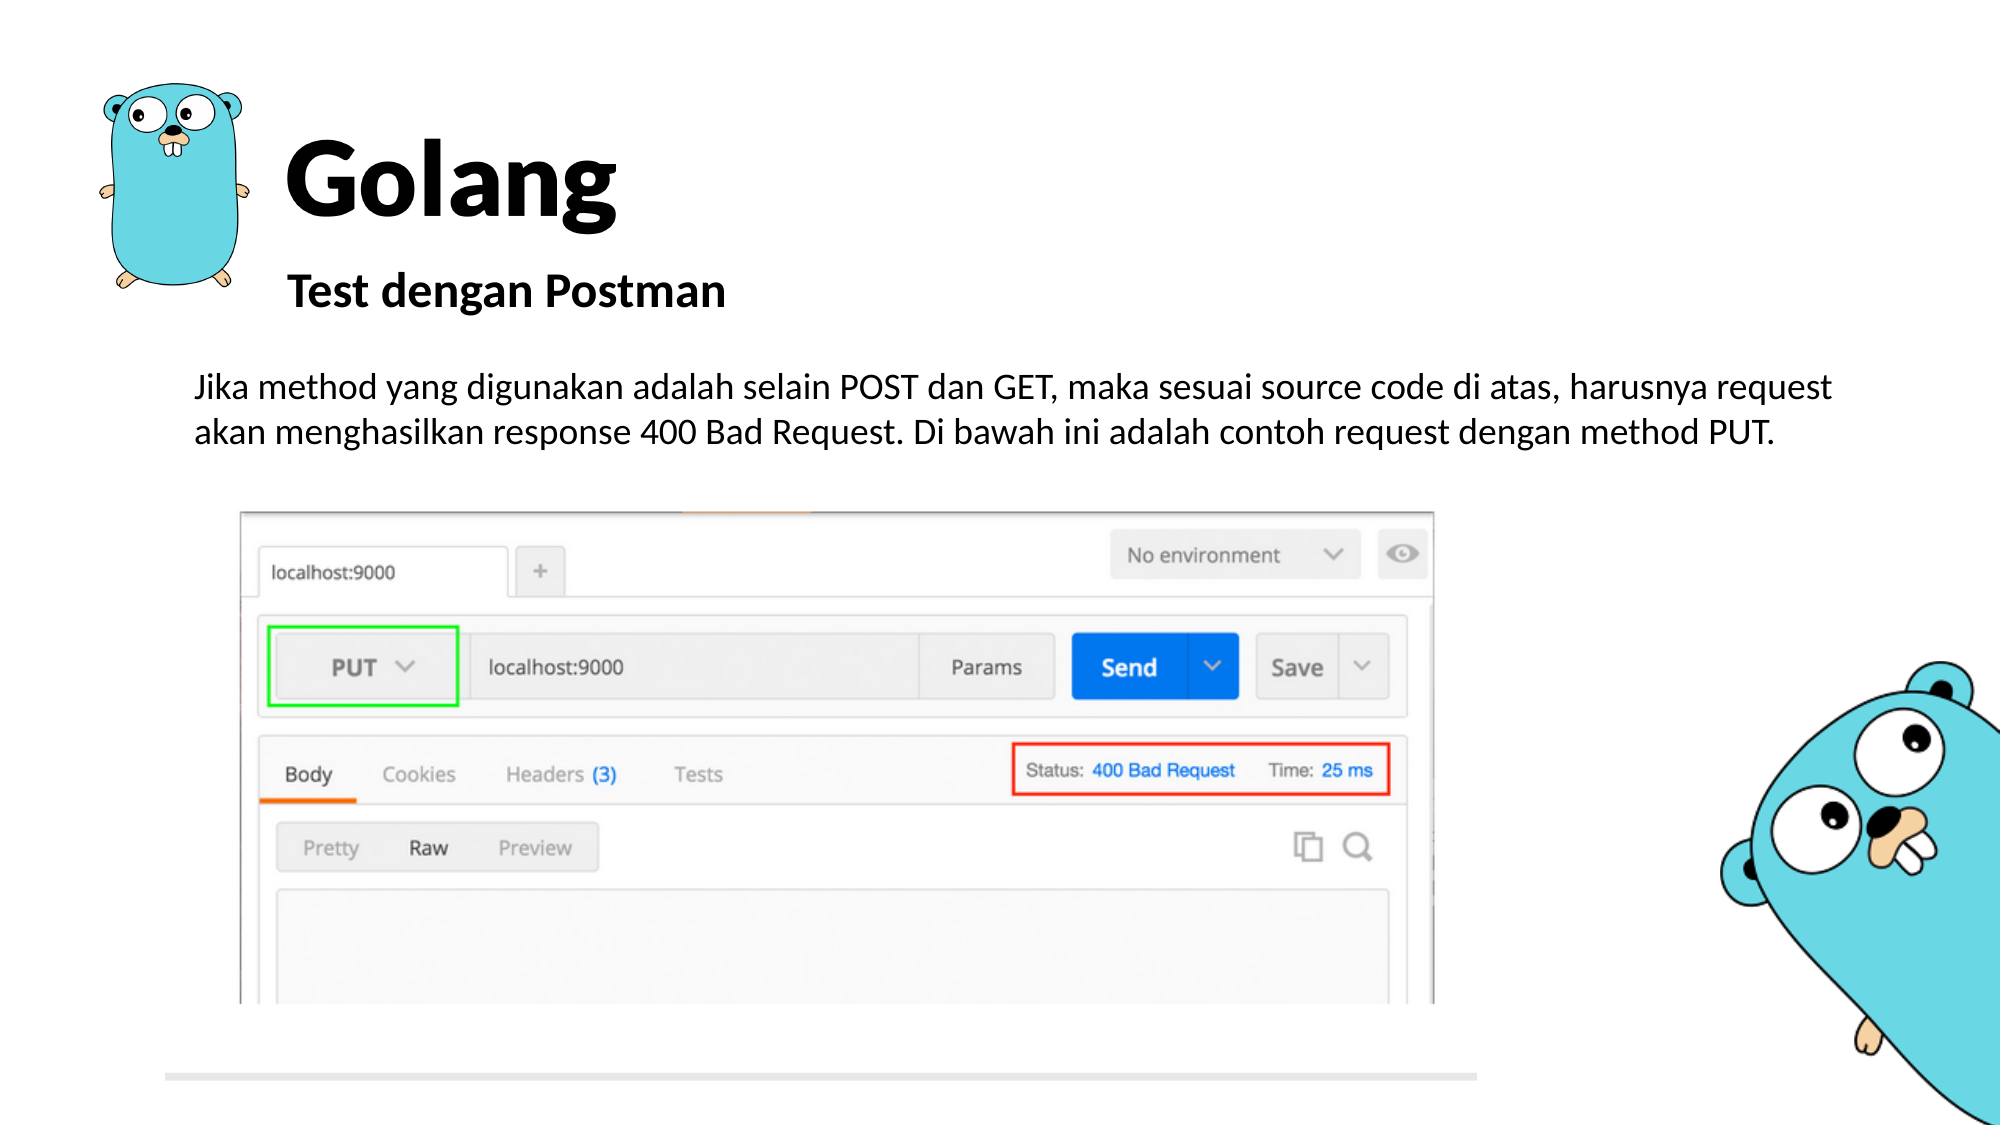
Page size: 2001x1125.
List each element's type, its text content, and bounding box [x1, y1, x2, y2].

picture [1720, 661, 2000, 1125]
picture [98, 83, 616, 289]
text_box Jika method yang digunakan adalah selain POST dan GET, maka sesuai source code di atas, harusnya request akan menghasilkan response 400 Bad Request. Di bawah ini adalah contoh request dengan method PUT. [179, 354, 1883, 460]
picture [165, 493, 1477, 1095]
text_box Test dengan Postman [272, 250, 1272, 326]
